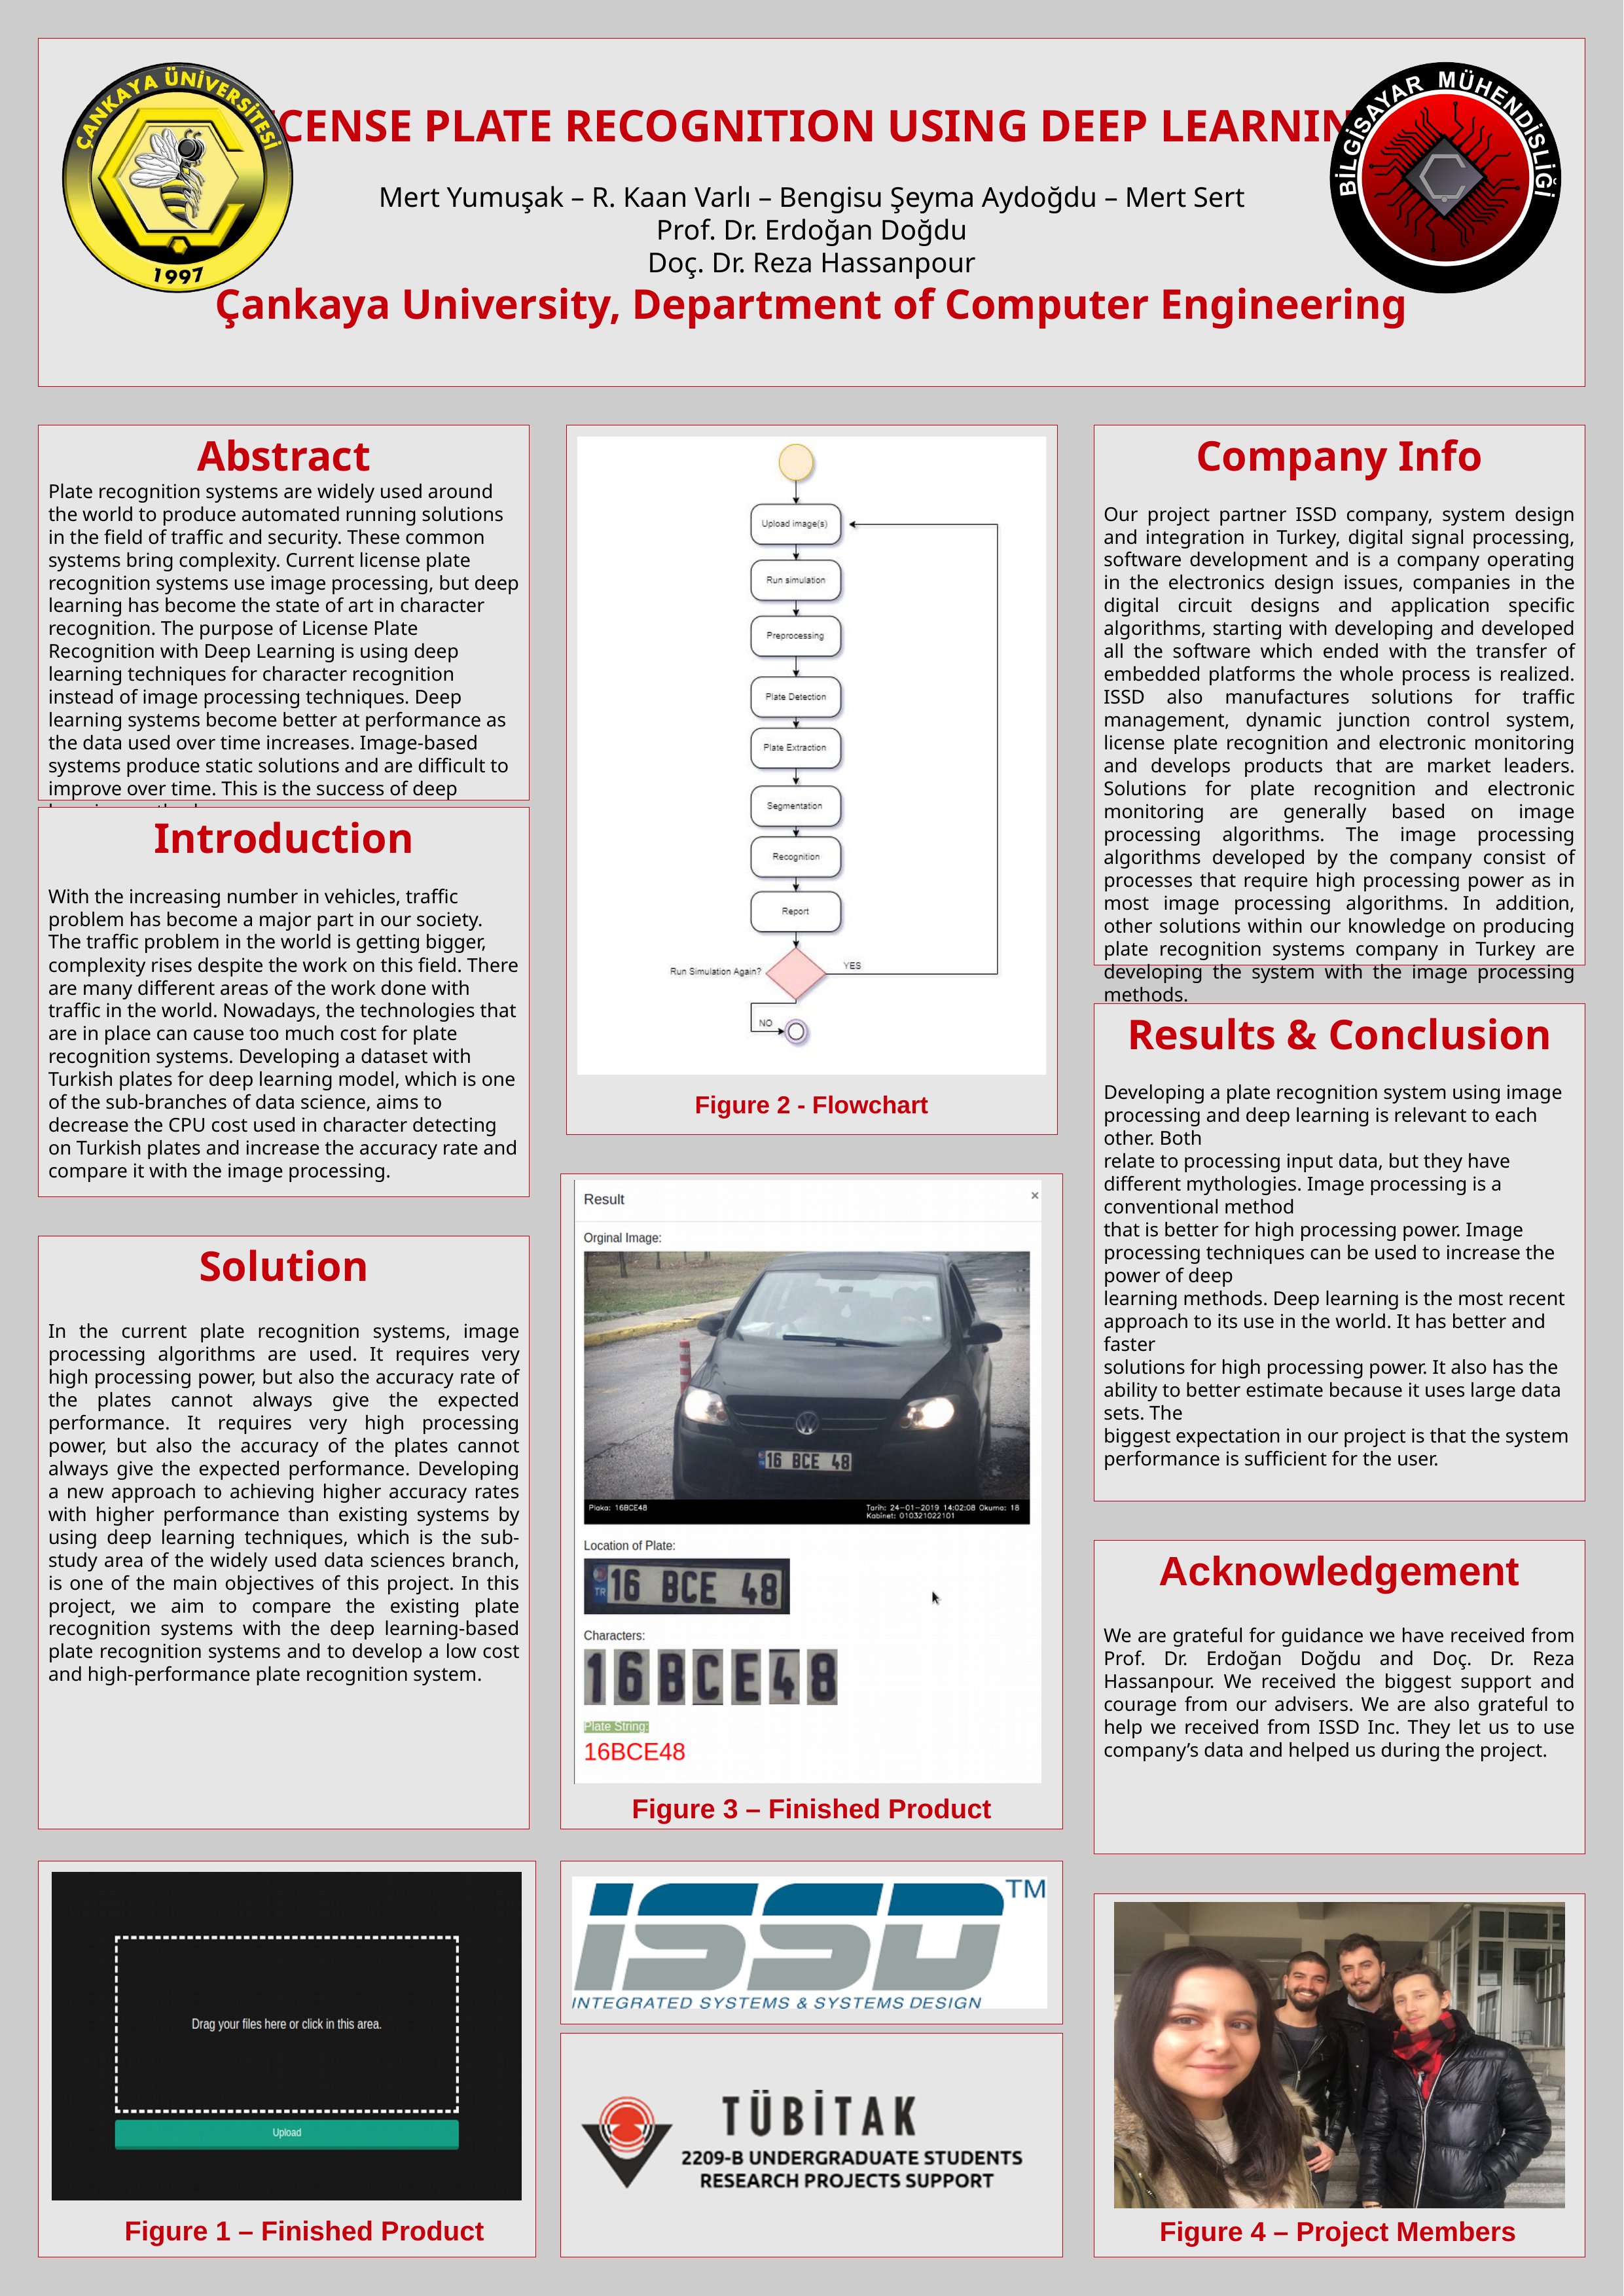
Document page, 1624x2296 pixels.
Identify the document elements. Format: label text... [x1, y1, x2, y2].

text_box [1094, 1893, 1585, 2257]
text_box Figure 1 – Finished Product [115, 2208, 494, 2249]
text_box [ company logo ] [560, 1861, 1063, 2024]
text_box Solution In the current plate recognition systems, image processing algorithms are used. It requires very high processing power, but also the accuracy rate of the plates cannot always give the expected performance. It requires very high processing power, but also the accuracy of the plates cannot always give the expected performance. Developing a new approach to achieving higher accuracy rates with higher performance than existing systems by using deep learning techniques, which is the sub-study area of the widely used data sciences branch, is one of the main objectives of this project. In this project, we aim to compare the existing plate recognition systems with the deep learning-based plate recognition systems and to develop a low cost and high-performance plate recognition system. [38, 1236, 530, 1829]
text_box Figure 2 - Flowchart [685, 1084, 939, 1121]
text_box LICENSE PLATE RECOGNITION USING DEEP LEARNING Mert Yumuşak – R. Kaan Varlı – Bengisu Şeyma Aydoğdu – Mert Sert Prof. Dr. Erdoğan Doğdu Doç. Dr. Reza Hassanpour Çankaya University, Department of Computer Engineering [38, 38, 1585, 387]
text_box [560, 2033, 1063, 2257]
text_box [560, 1174, 1063, 1829]
picture [574, 1180, 1041, 1784]
picture [575, 2090, 1045, 2201]
text_box Introduction With the increasing number in vehicles, traffic problem has become a major part in our society. The traffic problem in the world is getting bigger, complexity rises despite the work on this field. There are many different areas of the work done with traffic in the world. Nowadays, the technologies that are in place can cause too much cost for plate recognition systems. Developing a dataset with Turkish plates for deep learning model, which is one of the sub-branches of data science, aims to decrease the CPU cost used in character detecting on Turkish plates and increase the accuracy rate and compare it with the image processing. [38, 807, 530, 1197]
text_box Results & Conclusion Developing a plate recognition system using image processing and deep learning is relevant to each other. Both relate to processing input data, but they have different mythologies. Image processing is a conventional method that is better for high processing power. Image processing techniques can be used to increase the power of deep learning methods. Deep learning is the most recent approach to its use in the world. It has better and faster solutions for high processing power. It also has the ability to better estimate because it uses large data sets. The biggest expectation in our project is that the system performance is sufficient for the user. [1094, 1003, 1585, 1501]
text_box Abstract Plate recognition systems are widely used around the world to produce automated running solutions in the field of traffic and security. These common systems bring complexity. Current license plate recognition systems use image processing, but deep learning has become the state of art in character recognition. The purpose of License Plate Recognition with Deep Learning is using deep learning techniques for character recognition instead of image processing techniques. Deep learning systems become better at performance as the data used over time increases. Image-based systems produce static solutions and are difficult to improve over time. This is the success of deep learning methods. [38, 425, 530, 800]
picture [1113, 1902, 1565, 2208]
text_box Figure 3 – Finished Product [622, 1790, 1001, 1827]
text_box Acknowledgement We are grateful for guidance we have received from Prof. Dr. Erdoğan Doğdu and Doç. Dr. Reza Hassanpour. We received the biggest support and courage from our advisers. We are also grateful to help we received from ISSD Inc. They let us to use company’s data and helped us during the project. [1094, 1540, 1585, 1854]
picture [52, 1872, 522, 2200]
text_box Figure 4 – Project Members [1149, 2214, 1529, 2250]
picture [572, 1876, 1048, 2009]
picture [62, 62, 294, 294]
text_box [566, 425, 1058, 1135]
text_box [38, 1861, 536, 2257]
picture [1329, 62, 1562, 294]
picture [577, 436, 1047, 1075]
text_box Company Info Our project partner ISSD company, system design and integration in Turkey, digital signal processing, software development and is a company operating in the electronics design issues, companies in the digital circuit designs and application specific algorithms, starting with developing and developed all the software which ended with the transfer of embedded platforms the whole process is realized. ISSD also manufactures solutions for traffic management, dynamic junction control system, license plate recognition and electronic monitoring and develops products that are market leaders. Solutions for plate recognition and electronic monitoring are generally based on image processing algorithms. The image processing algorithms developed by the company consist of processes that require high processing power as in most image processing algorithms. In addition, other solutions within our knowledge on producing plate recognition systems company in Turkey are developing the system with the image processing methods. [1094, 425, 1585, 965]
